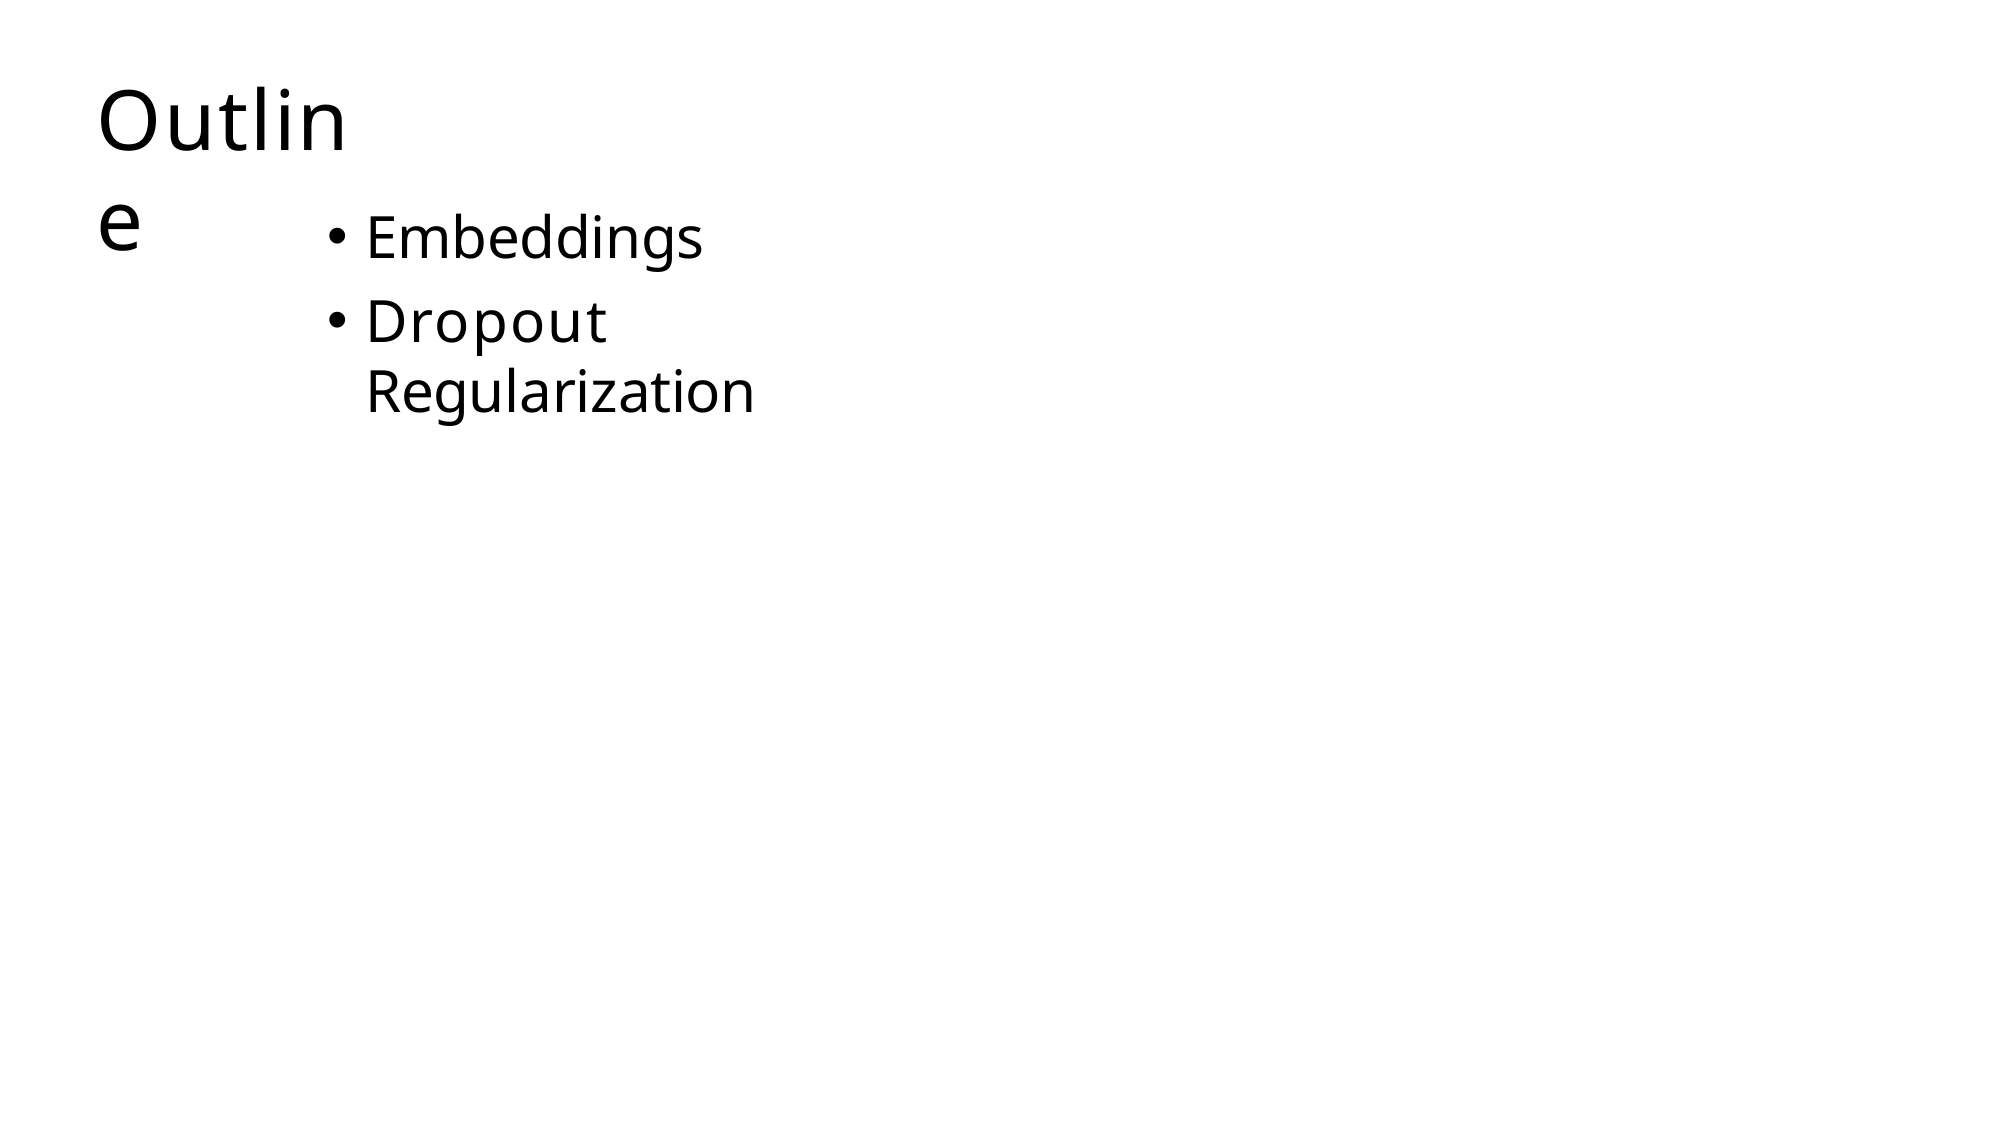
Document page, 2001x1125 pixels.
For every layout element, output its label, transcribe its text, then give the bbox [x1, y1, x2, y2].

text_box Embeddings Dropout Regularization [325, 184, 990, 425]
title Outline [94, 65, 384, 268]
